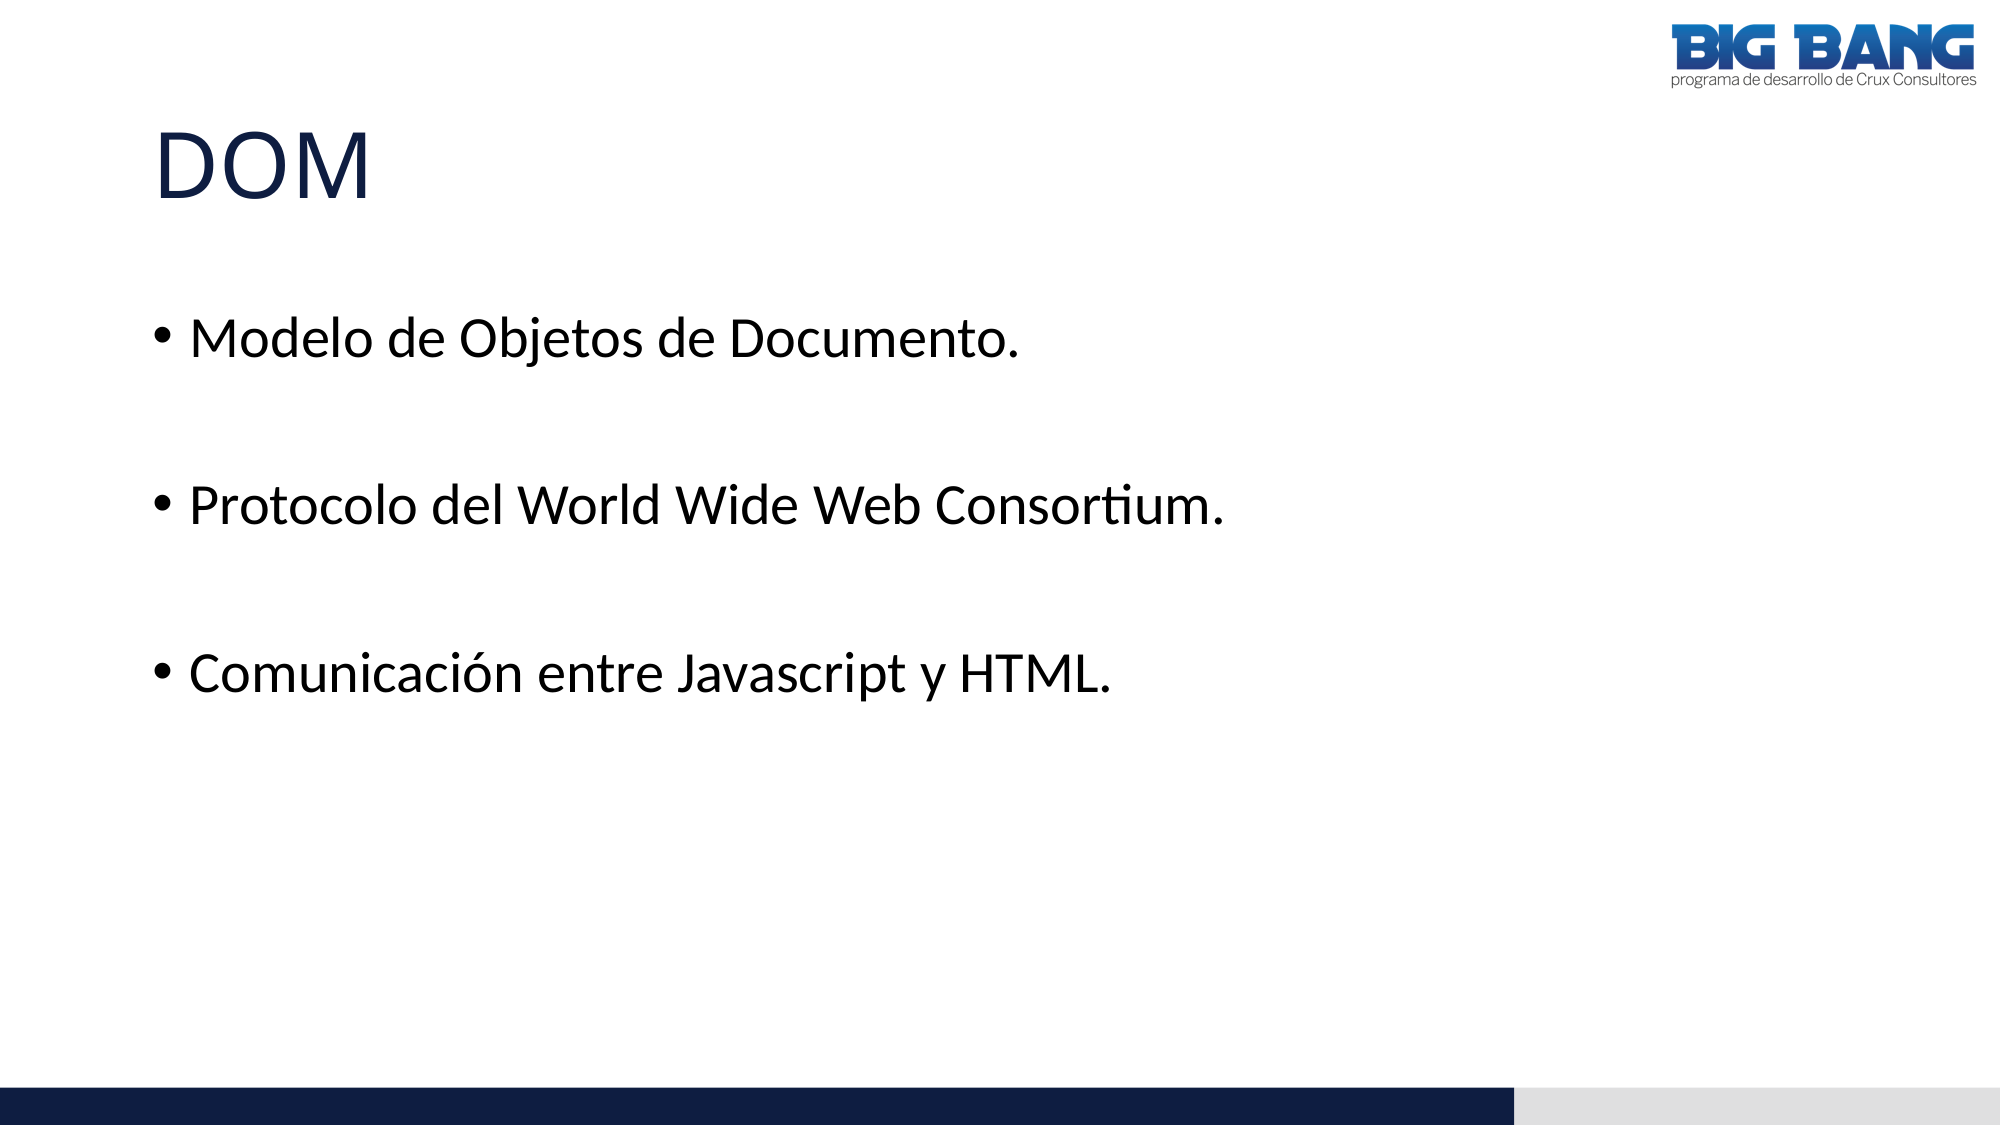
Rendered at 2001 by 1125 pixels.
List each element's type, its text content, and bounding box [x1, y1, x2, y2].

picture [1668, 20, 1980, 91]
title DOM [137, 59, 1863, 278]
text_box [0, 1087, 2000, 1125]
list Modelo de Objetos de Documento. Protocolo del World Wide Web Consortium. Comunicación entre Javascript y HTML. [137, 299, 1863, 1014]
